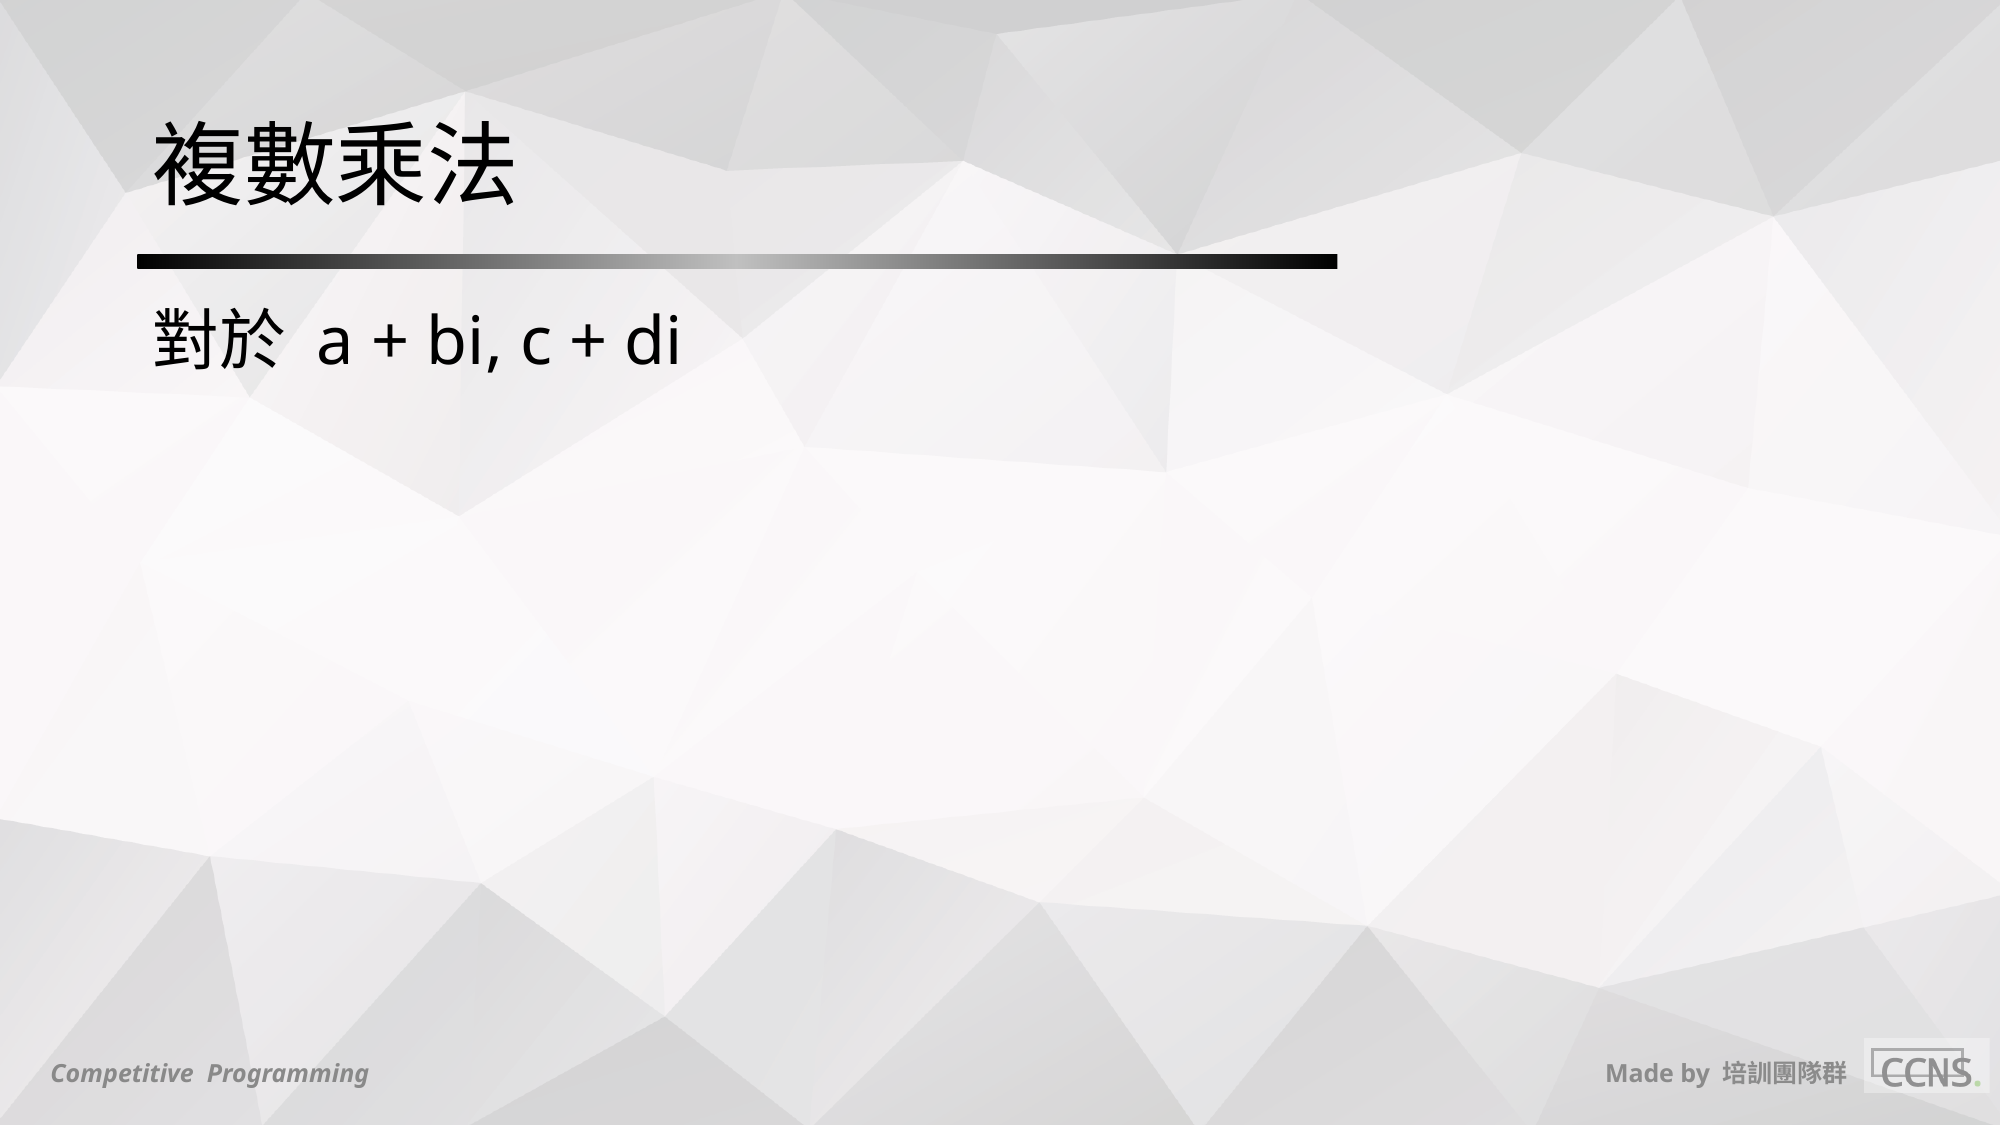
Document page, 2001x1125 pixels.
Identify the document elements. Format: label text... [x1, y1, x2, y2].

picture [0, 0, 2000, 1125]
title 複數乘法 [137, 59, 1863, 278]
list 對於 a + bi, c + di [137, 299, 1863, 1014]
